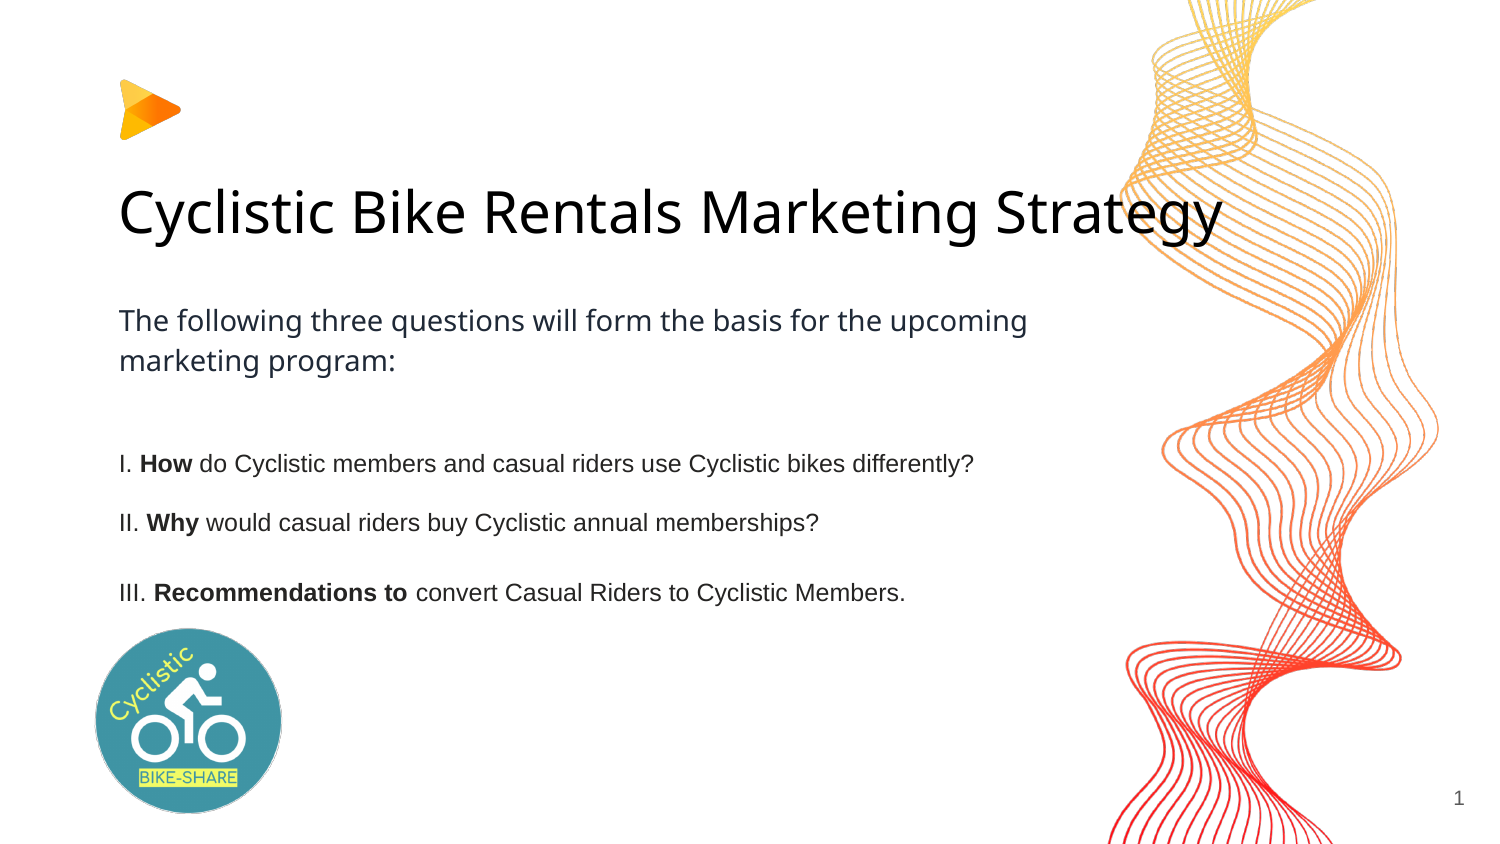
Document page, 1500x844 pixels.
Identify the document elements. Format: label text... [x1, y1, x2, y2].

picture [1056, 0, 1483, 844]
slide_number ‹#› [1389, 764, 1480, 830]
title Cyclistic Bike Rentals Marketing Strategy [103, 151, 1364, 271]
picture [119, 78, 181, 140]
picture [0, 550, 392, 844]
list The following three questions will form the basis for the upcoming marketing program: I. How do Cyclistic members and casual riders use Cyclistic bikes differently? II. Why would casual riders buy Cyclistic annual memberships? III. Recommendations to convert Casual Riders to Cyclistic Members. [103, 281, 1101, 717]
